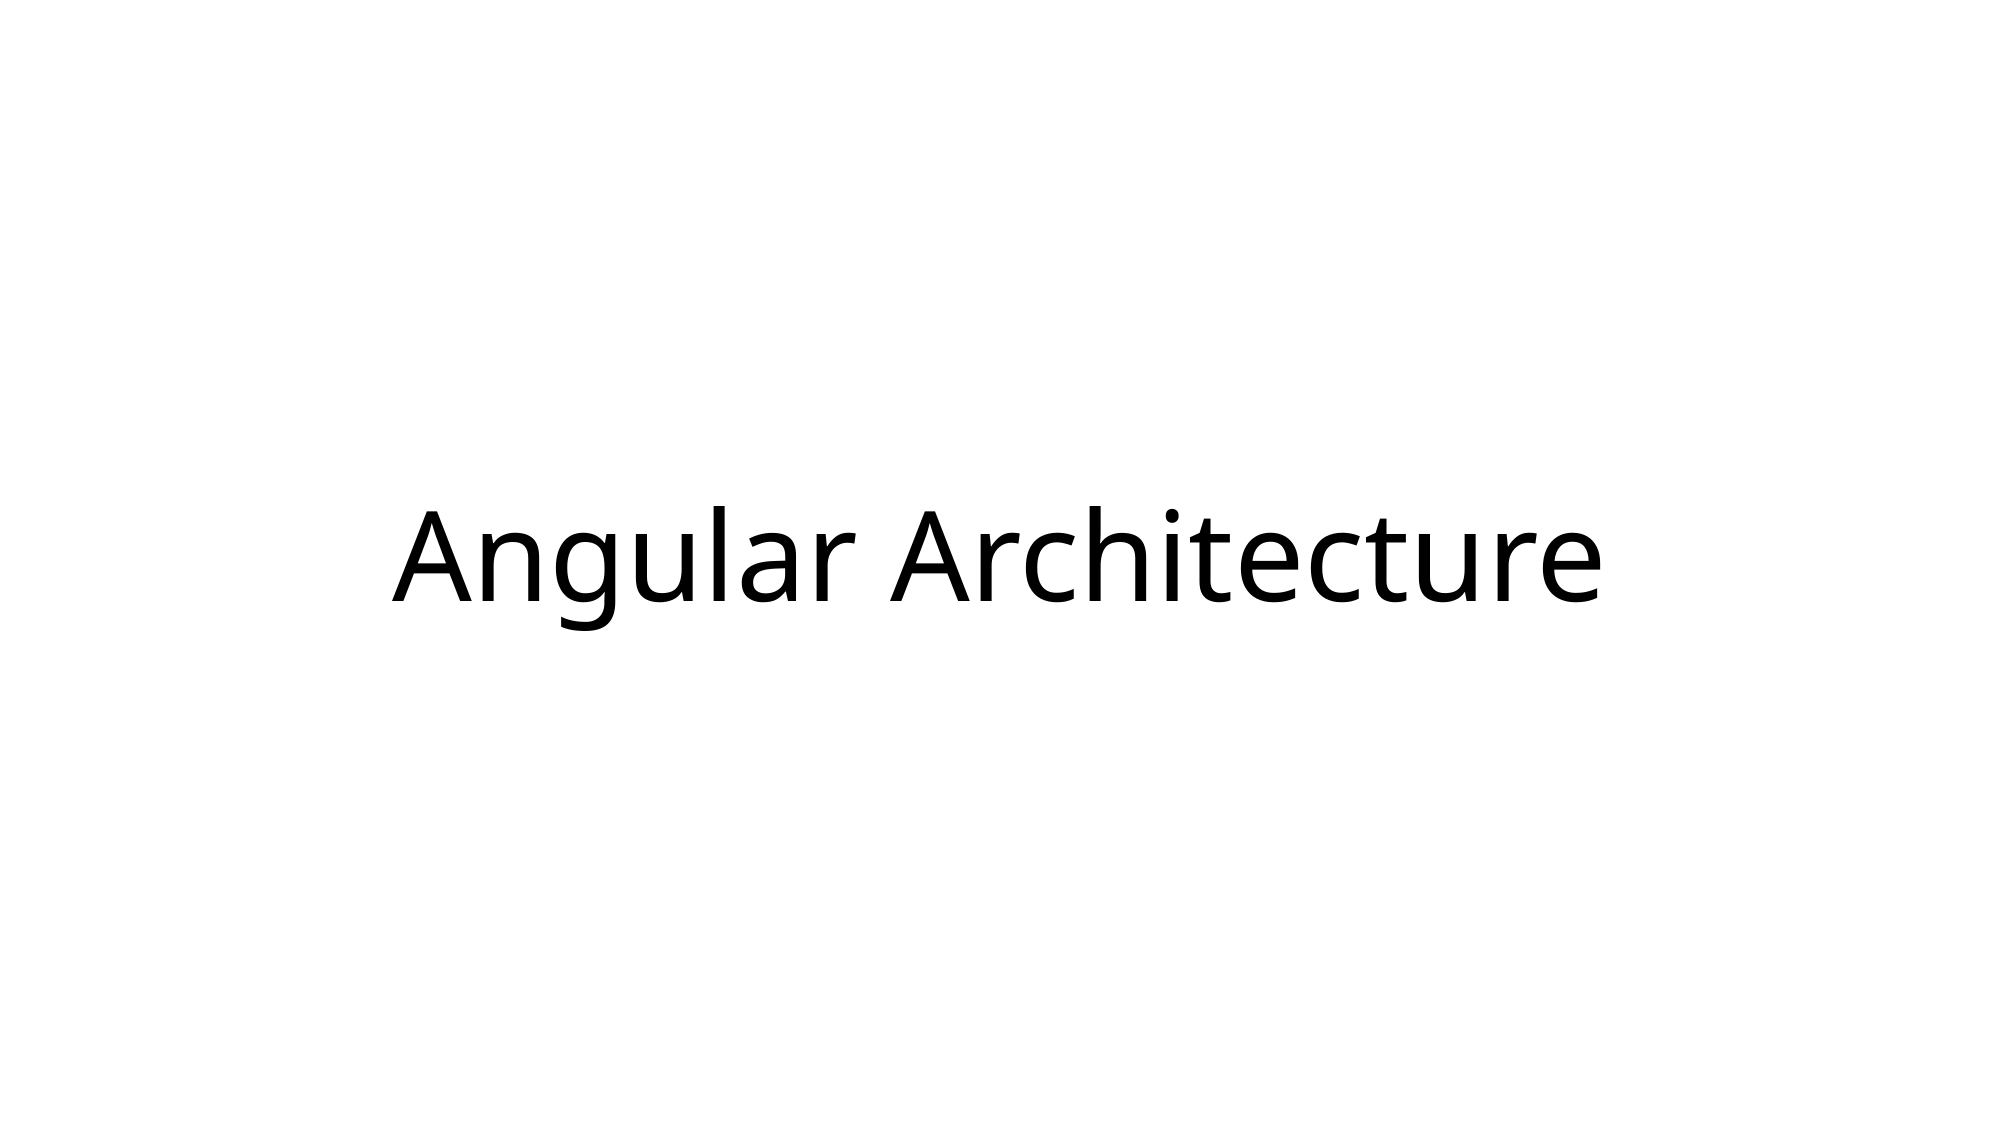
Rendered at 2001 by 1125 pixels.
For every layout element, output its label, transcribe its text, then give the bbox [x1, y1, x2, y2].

title Angular Architecture [249, 184, 1750, 938]
